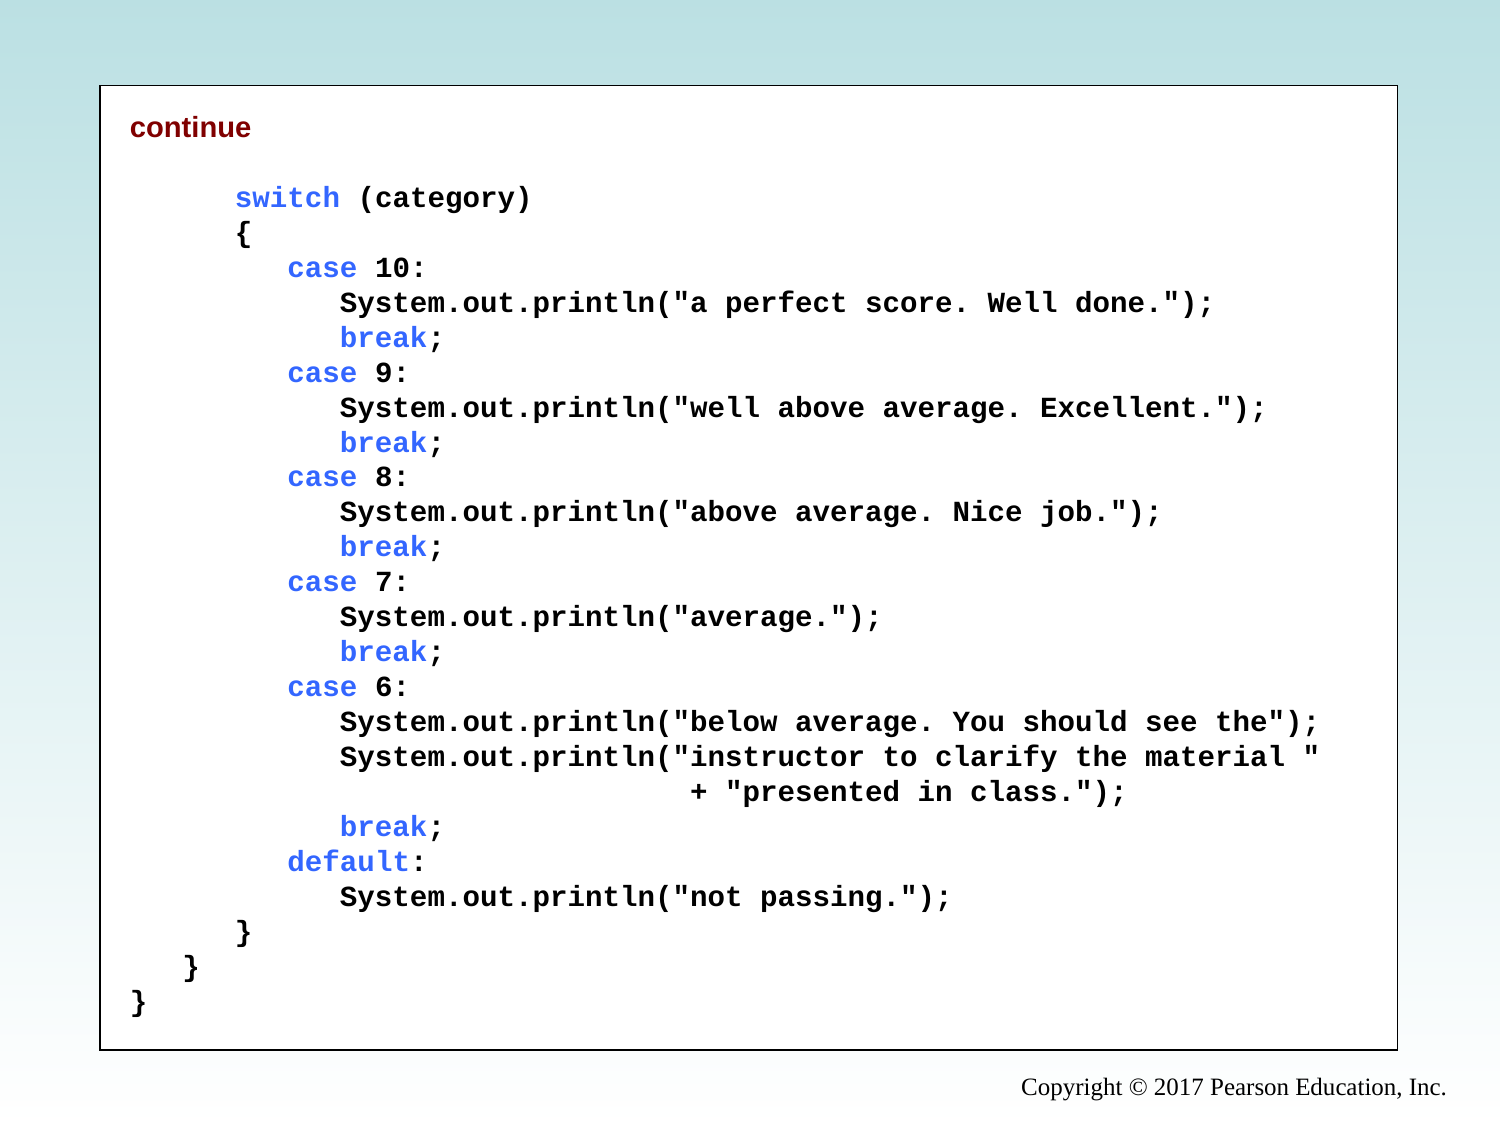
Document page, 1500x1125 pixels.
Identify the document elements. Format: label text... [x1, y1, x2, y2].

text_box continue switch (category) { case 10: System.out.println("a perfect score. Well done."); break; case 9: System.out.println("well above average. Excellent."); break; case 8: System.out.println("above average. Nice job."); break; case 7: System.out.println("average."); break; case 6: System.out.println("below average. You should see the"); System.out.println("instructor to clarify the material " + "presented in class."); break; default: System.out.println("not passing."); } } } [99, 85, 1398, 1050]
footer Copyright © 2017 Pearson Education, Inc. [549, 1062, 1463, 1113]
